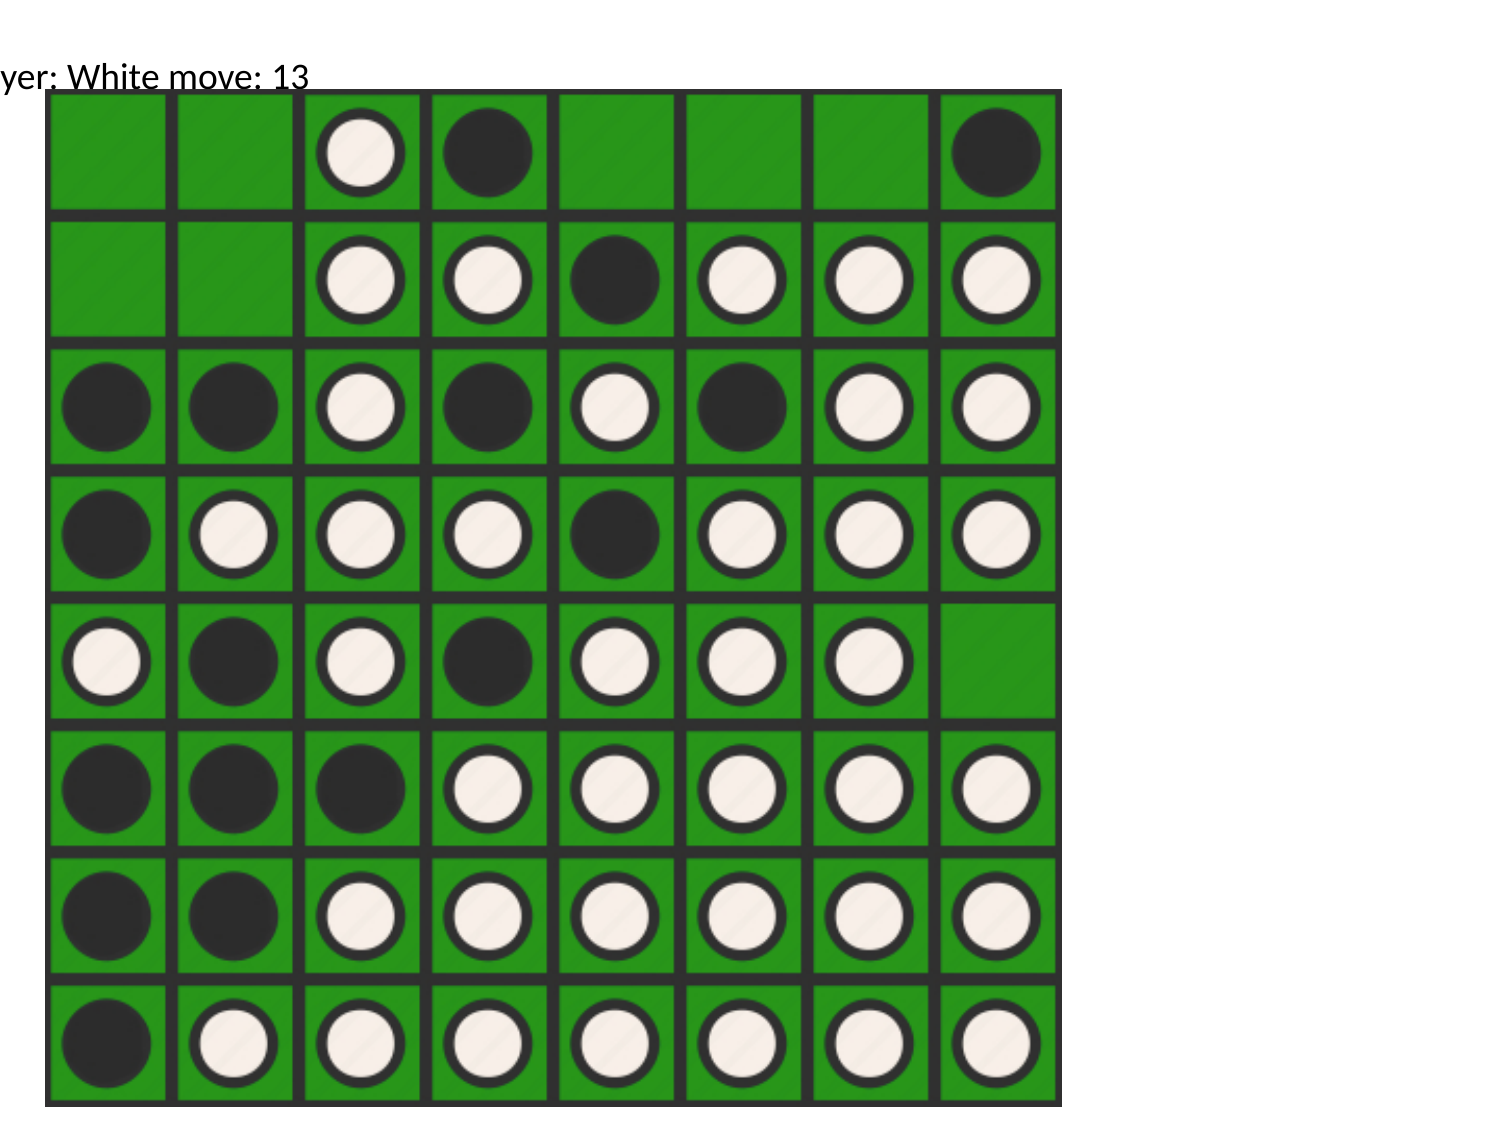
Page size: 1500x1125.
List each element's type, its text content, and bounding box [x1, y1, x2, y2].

text_box turn: 52 player: White move: 13 [0, 44, 325, 105]
picture [44, 89, 1062, 1107]
